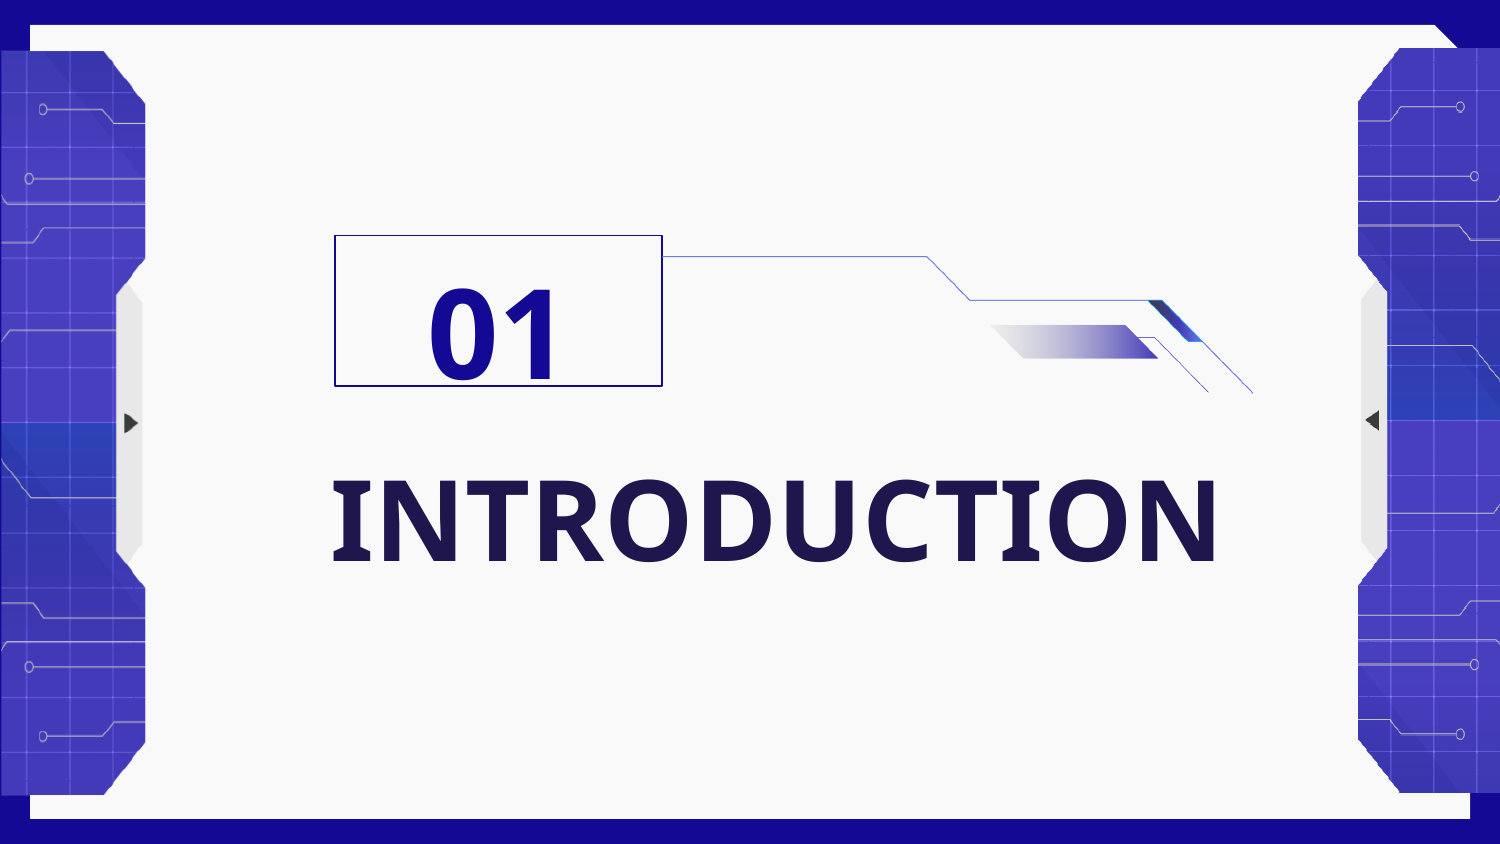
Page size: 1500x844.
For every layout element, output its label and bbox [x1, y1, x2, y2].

text_box [1, 11, 1500, 833]
